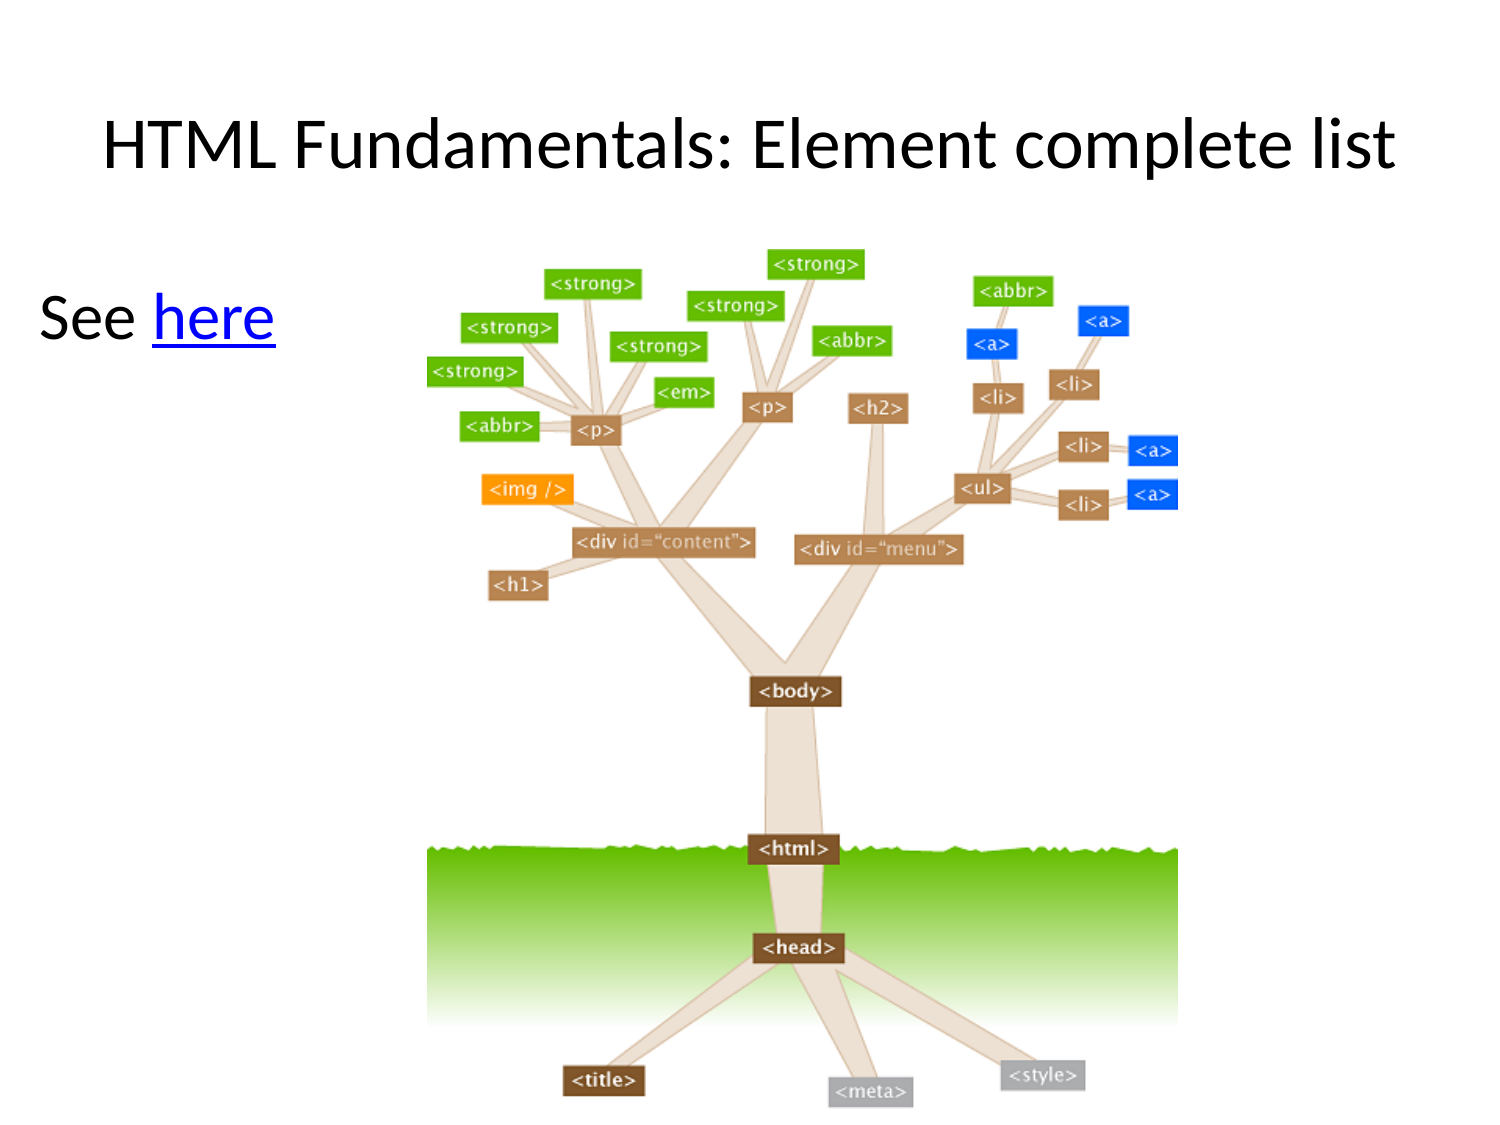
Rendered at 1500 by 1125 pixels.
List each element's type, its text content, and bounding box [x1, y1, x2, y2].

title HTML Fundamentals: Element complete list [75, 45, 1425, 233]
list See here [24, 265, 421, 1008]
picture [426, 248, 1178, 1123]
